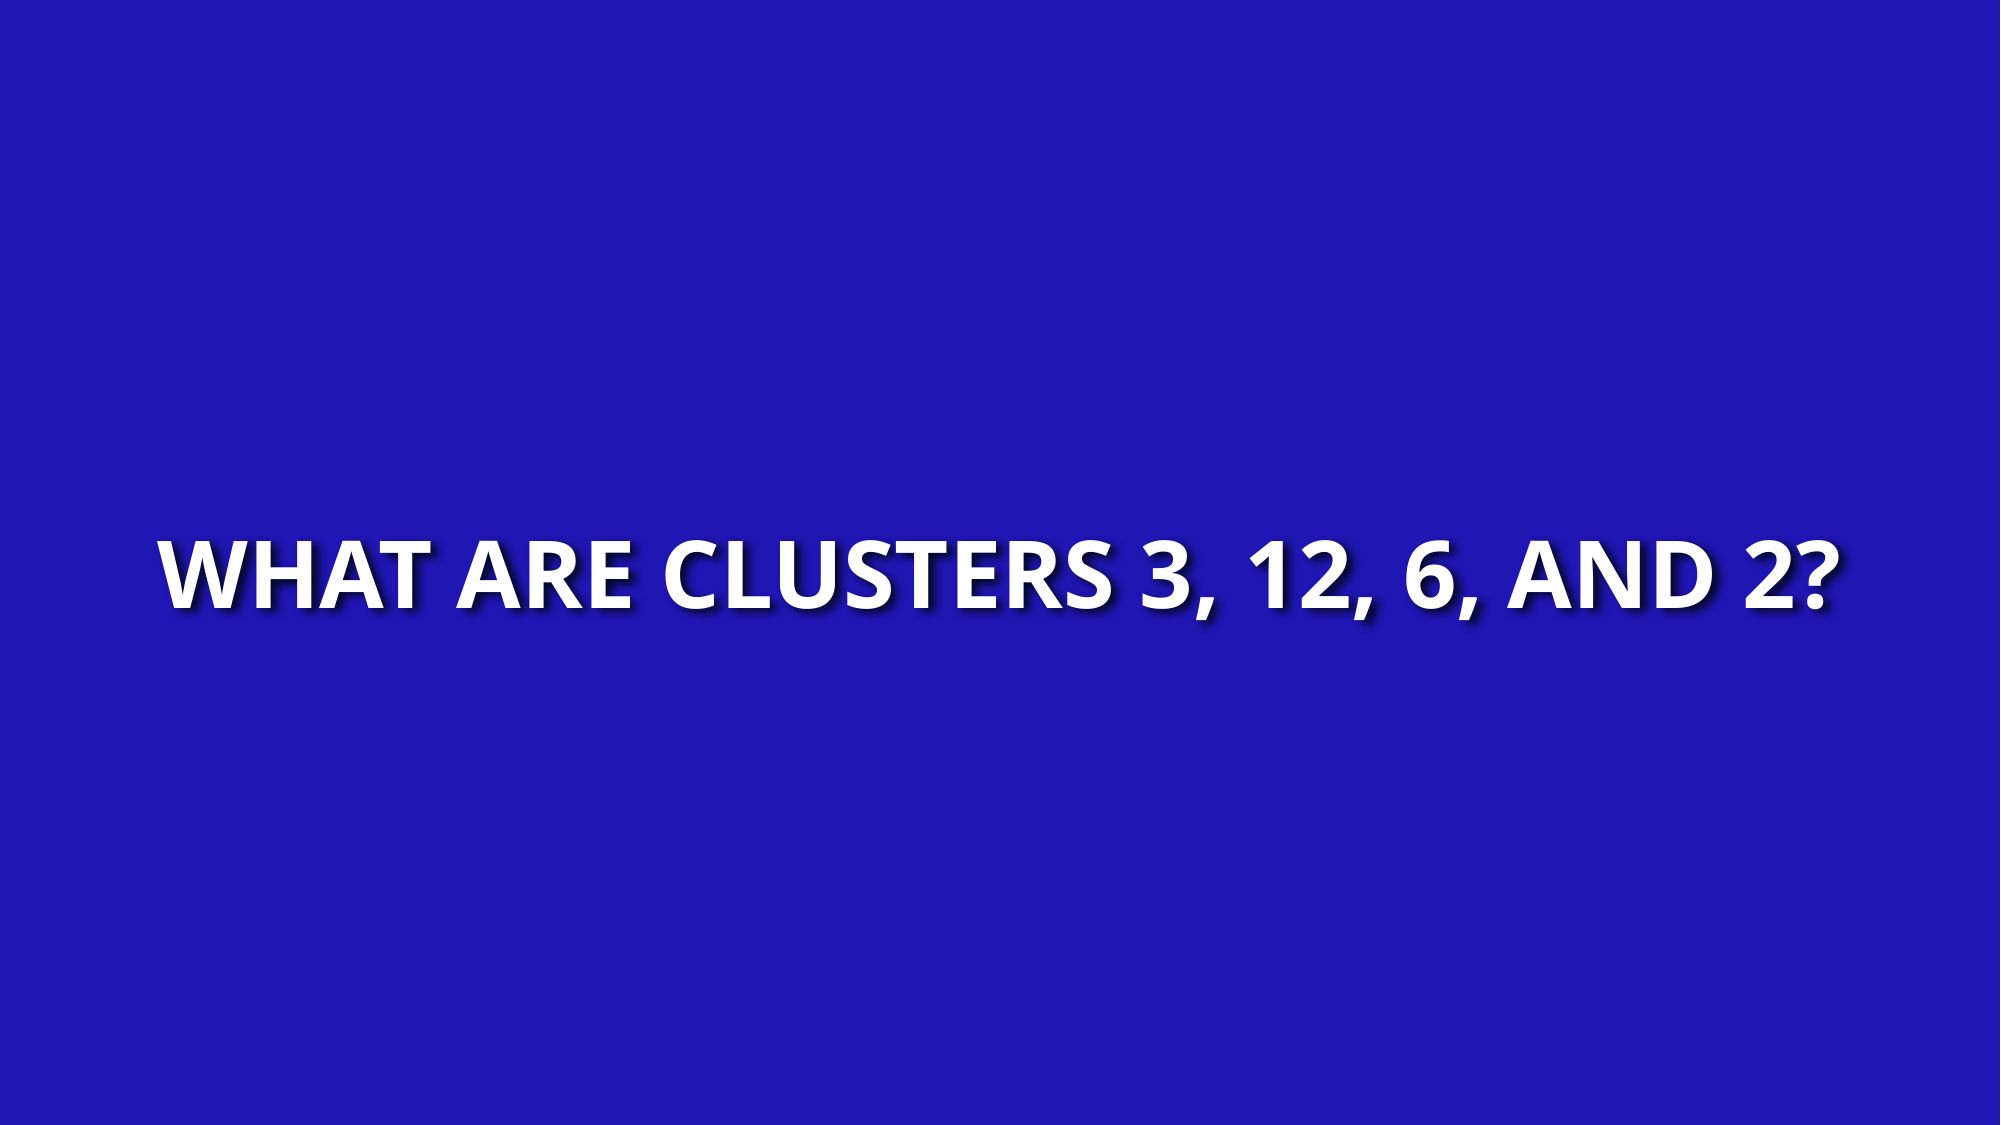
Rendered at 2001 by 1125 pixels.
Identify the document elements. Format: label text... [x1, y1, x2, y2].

text_box WHAT ARE CLUSTERS 3, 12, 6, AND 2? [152, 152, 1848, 973]
